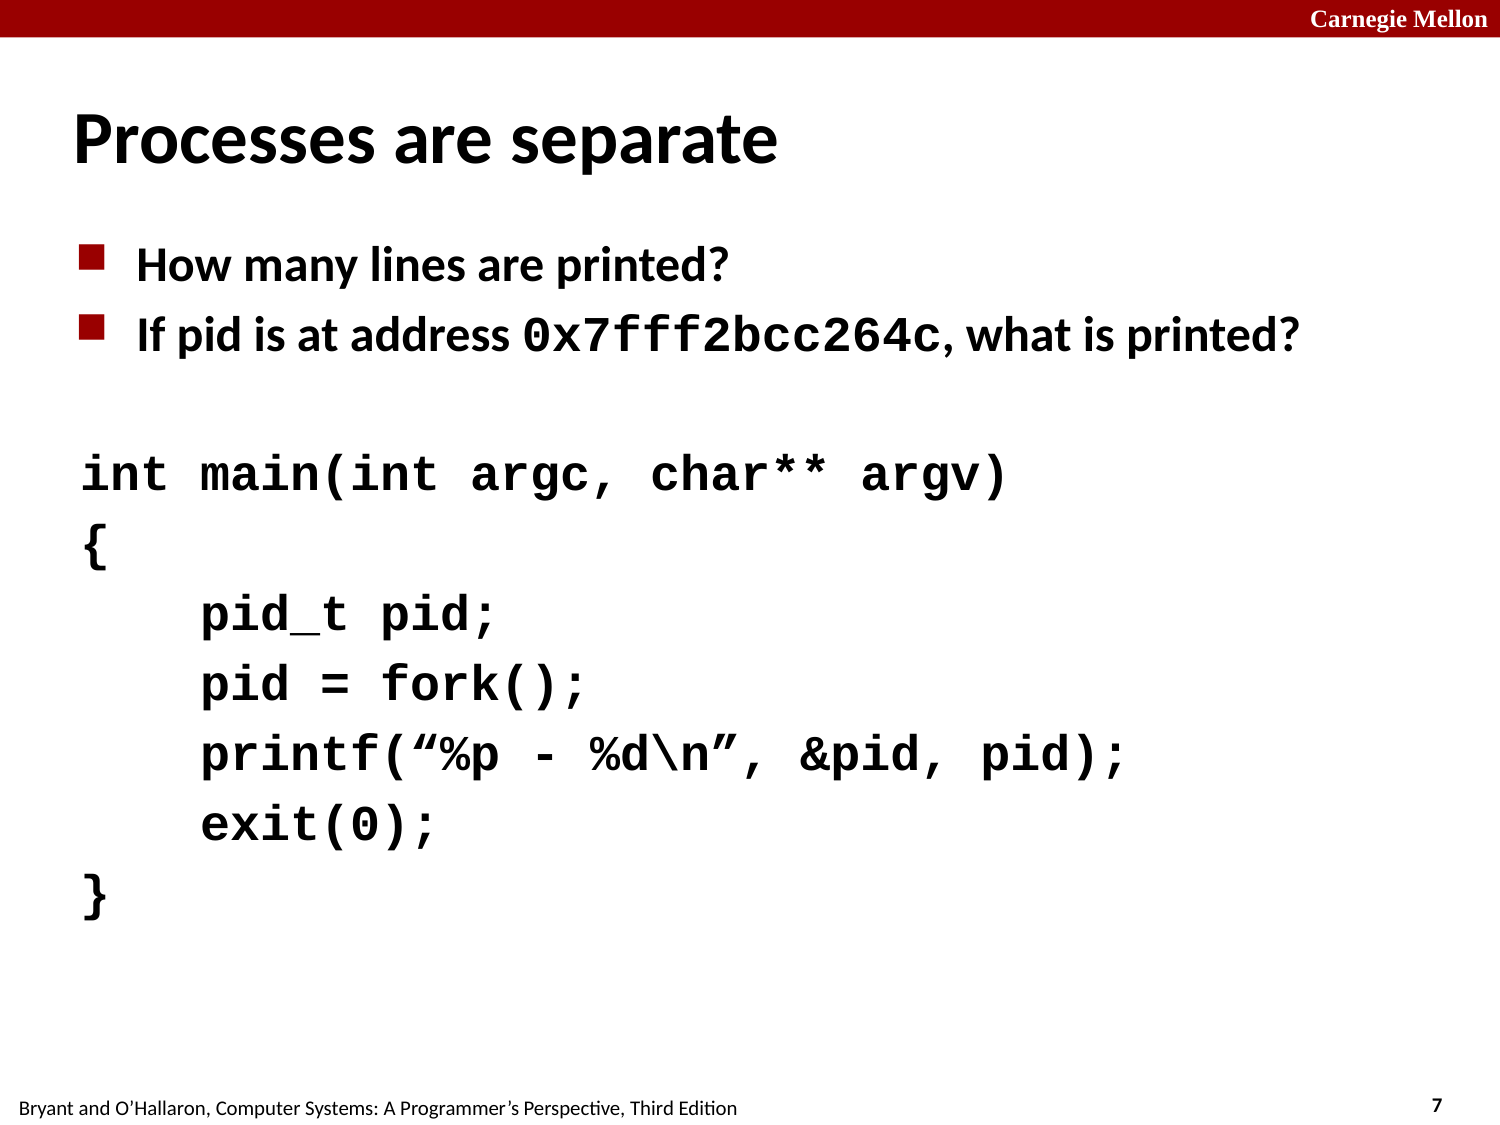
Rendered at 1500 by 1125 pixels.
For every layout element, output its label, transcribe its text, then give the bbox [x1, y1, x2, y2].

list How many lines are printed? If pid is at address 0x7fff2bcc264c, what is printed? int main(int argc, char** argv) { pid_t pid; pid = fork(); printf(“%p - %d\n”, &pid, pid); exit(0); } [64, 223, 1361, 1040]
title Processes are separate [58, 71, 1305, 197]
